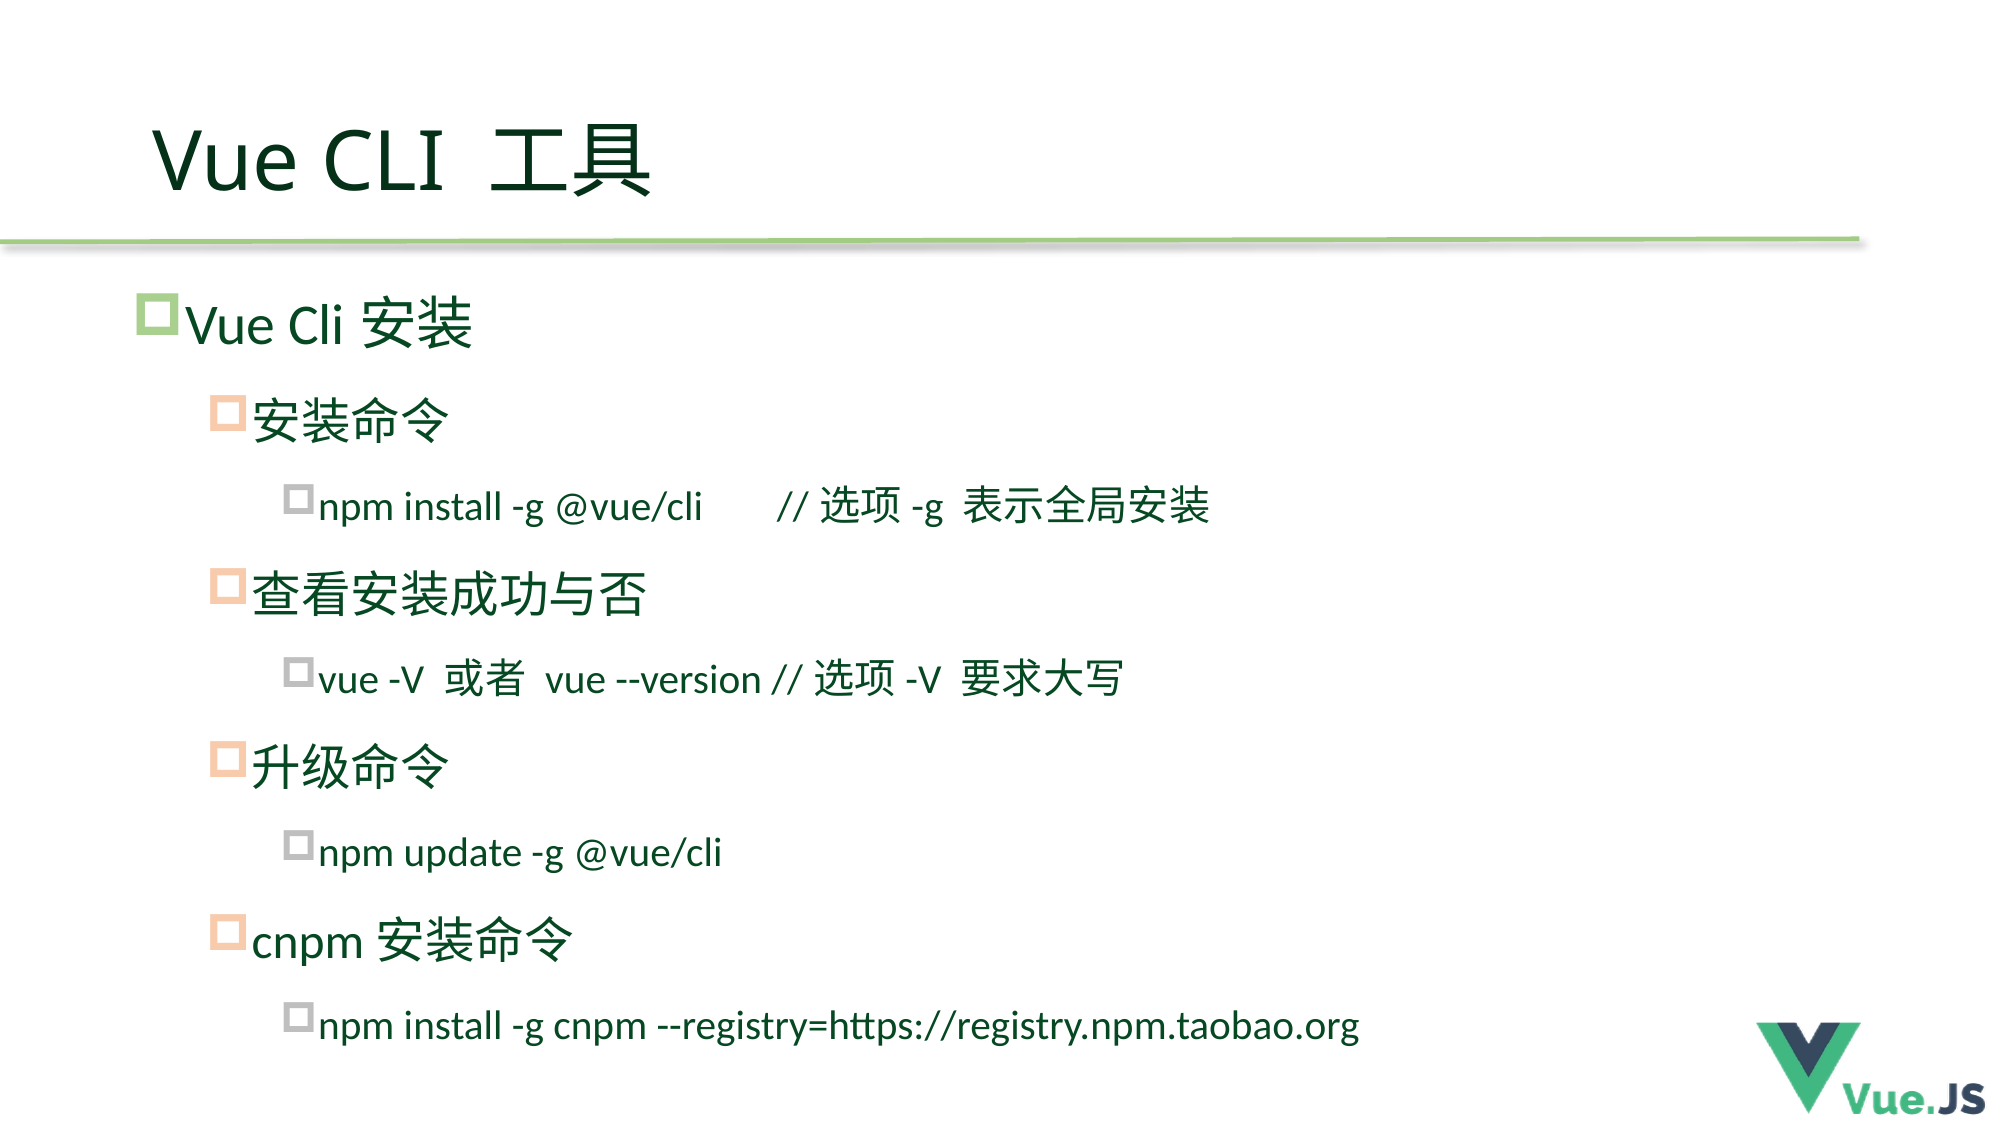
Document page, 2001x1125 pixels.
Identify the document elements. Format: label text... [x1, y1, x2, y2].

list Vue Cli安装 安装命令 npm install -g @vue/cli //选项-g 表示全局安装 查看安装成功与否 vue -V 或者 vue --version //选项-V 要求大写 升级命令 npm update -g @vue/cli cnpm安装命令 npm install -g cnpm --registry=https://registry.npm.taobao.org [116, 251, 1865, 1064]
picture [1748, 1010, 2000, 1125]
title Vue CLI 工具 [137, 93, 1863, 234]
